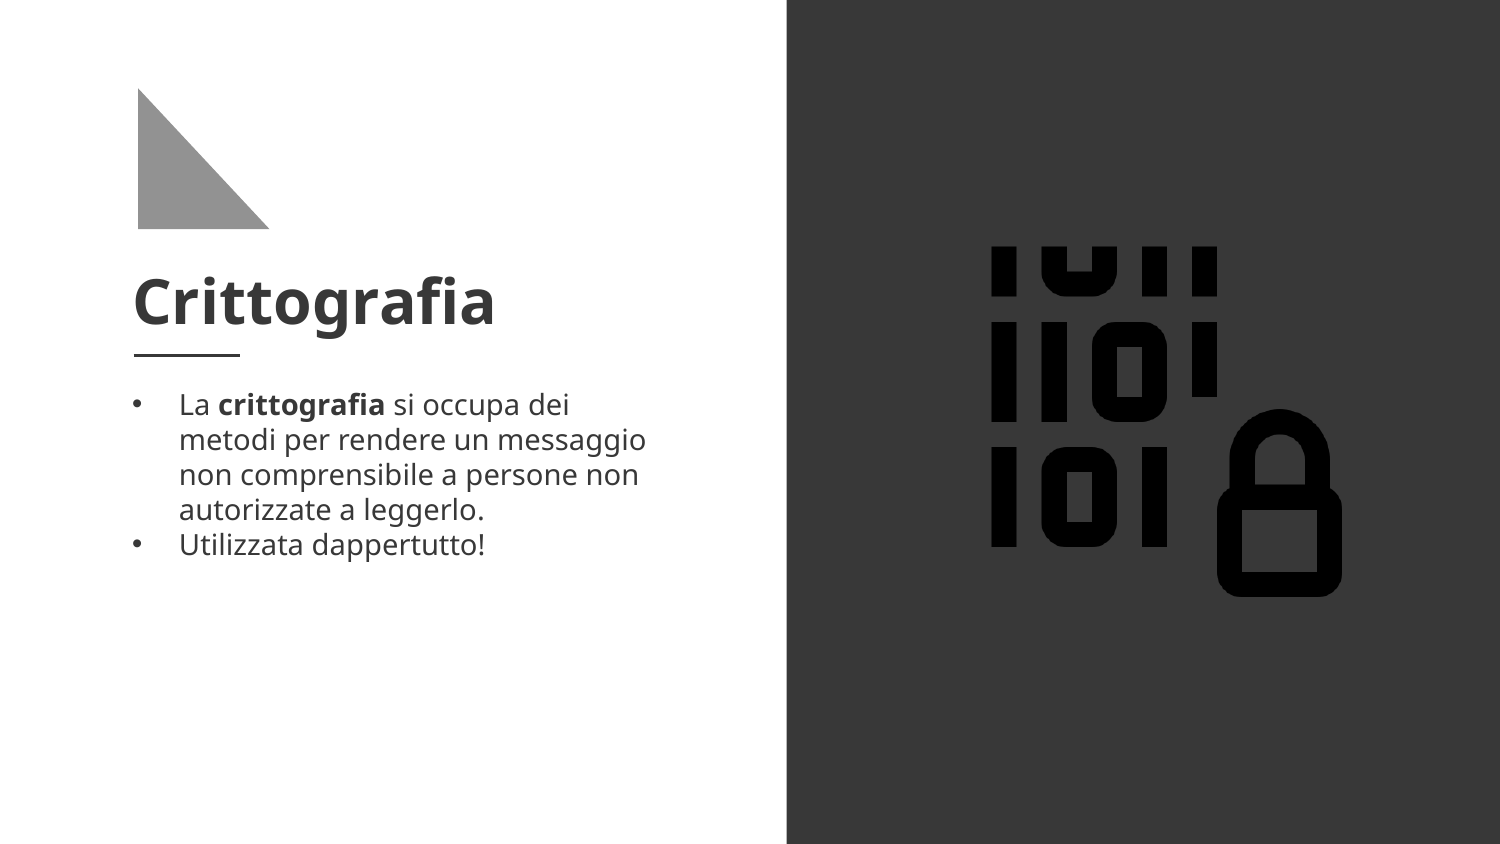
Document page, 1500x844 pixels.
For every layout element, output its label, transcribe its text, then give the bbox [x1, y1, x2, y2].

picture [966, 221, 1367, 623]
subtitle La crittografia si occupa dei metodi per rendere un messaggio non comprensibile a persone non autorizzate a leggerlo. Utilizzata dappertutto! [116, 371, 675, 622]
title Crittografia [116, 236, 750, 323]
